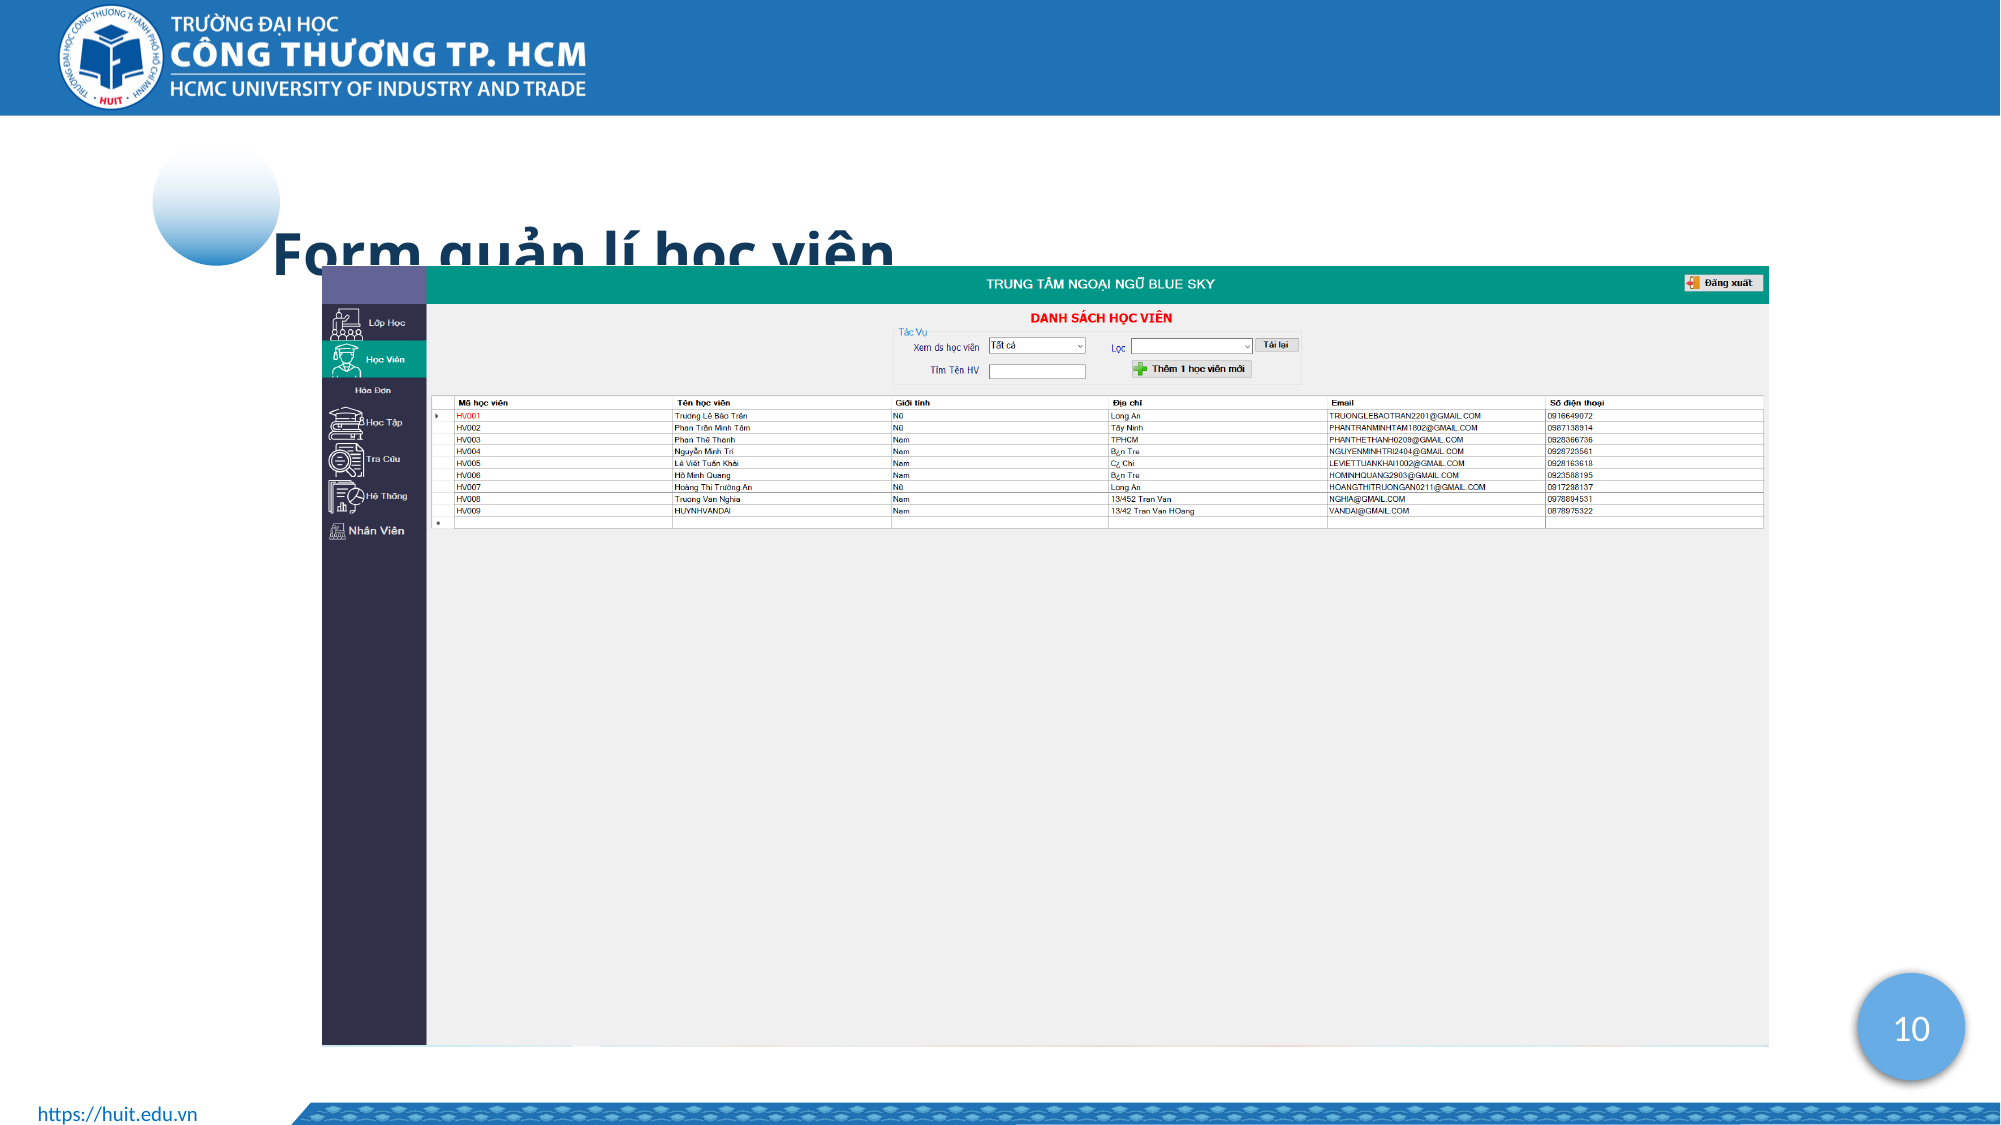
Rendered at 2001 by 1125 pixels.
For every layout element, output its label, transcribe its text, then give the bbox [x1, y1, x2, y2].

text_box 10 [1857, 972, 1966, 1081]
picture [300, 1105, 2000, 1123]
picture [322, 265, 1769, 1047]
picture [52, 0, 592, 113]
text_box Form quản lí học viên [122, 41, 1046, 295]
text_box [152, 138, 280, 266]
